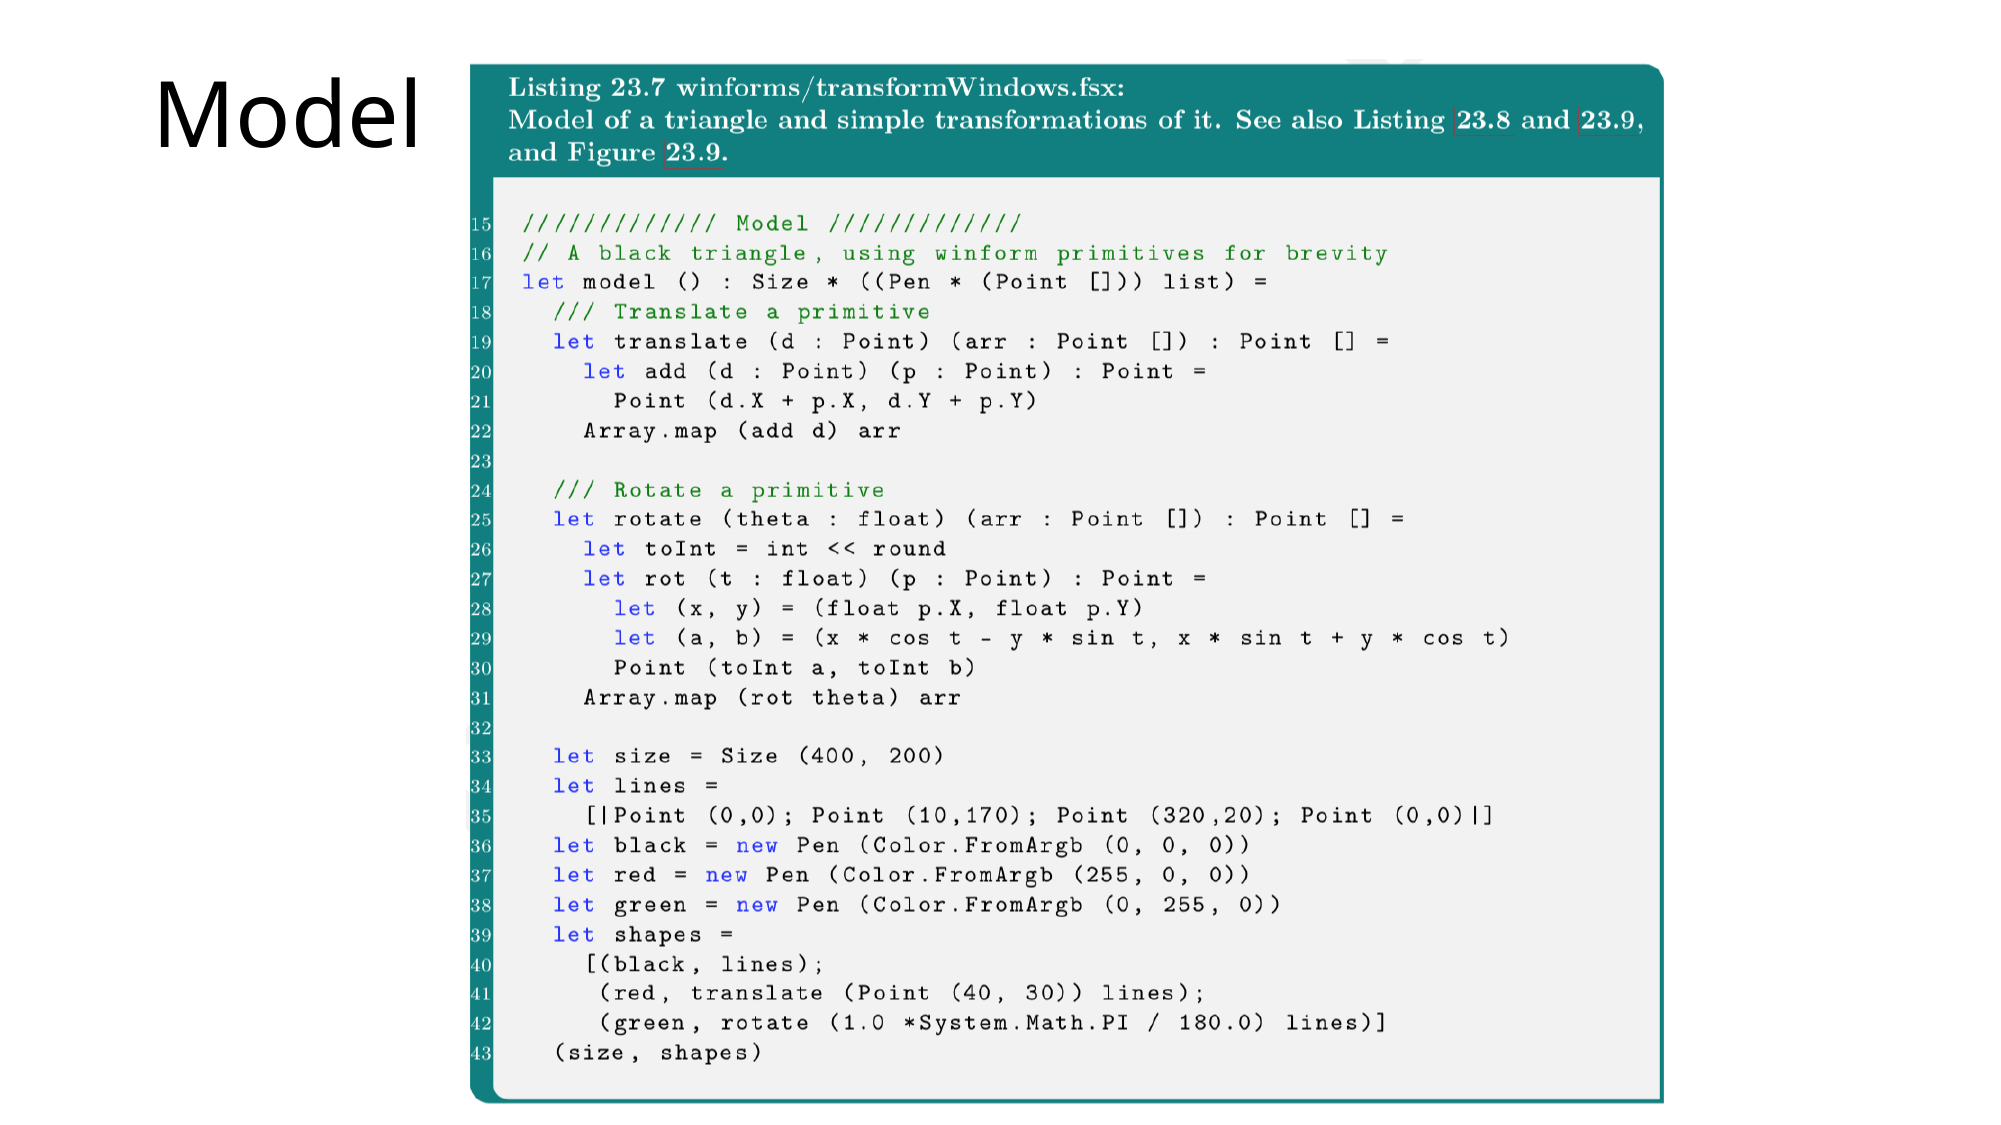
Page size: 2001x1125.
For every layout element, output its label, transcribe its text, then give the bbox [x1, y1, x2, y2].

title Model [137, 59, 466, 177]
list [466, 59, 1669, 1108]
